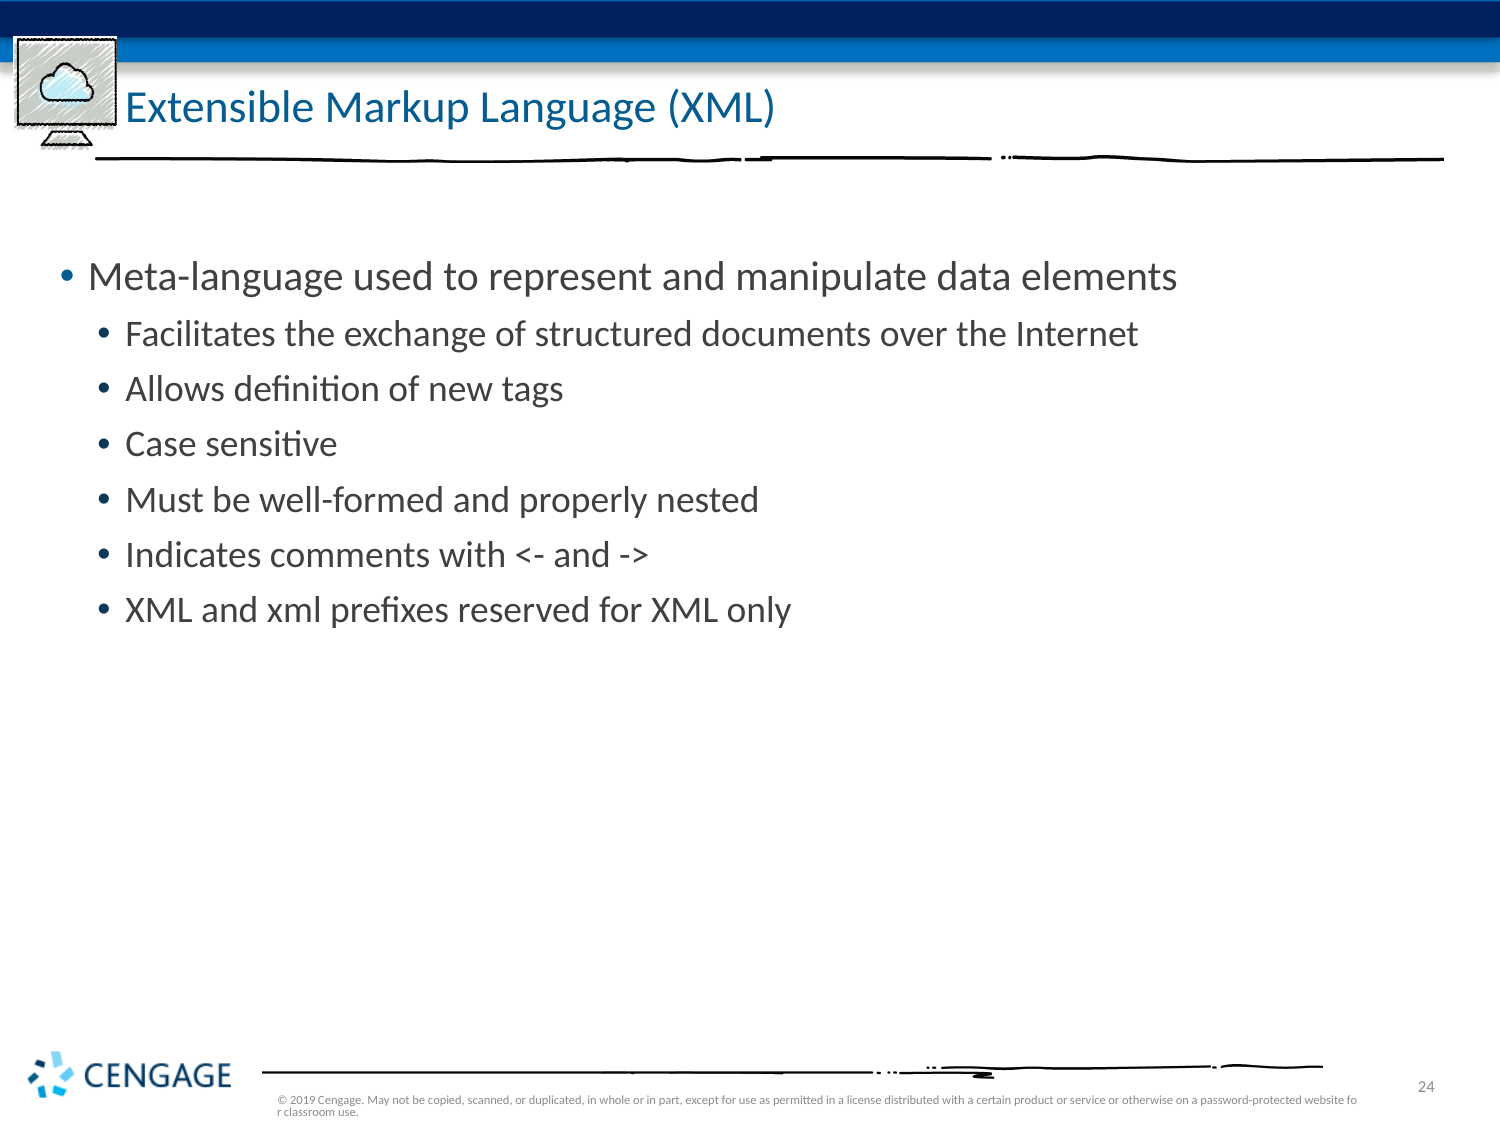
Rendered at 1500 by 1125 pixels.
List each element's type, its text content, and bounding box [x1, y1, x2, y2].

footer © 2019 Cengage. May not be copied, scanned, or duplicated, in whole or in part, except for use as permitted in a license distributed with a certain product or service or otherwise on a password-protected website for classroom use. [262, 1079, 1375, 1120]
title Extensible Markup Language (XML) [125, 66, 1442, 150]
picture [95, 155, 1444, 163]
picture [7, 1037, 244, 1111]
picture [262, 1064, 1323, 1079]
list Meta-language used to represent and manipulate data elements Facilitates the exchange of structured documents over the Internet Allows definition of new tags Case sensitive Must be well-formed and properly nested Indicates comments with <- and -> XML and xml prefixes reserved for XML only [59, 252, 1441, 636]
picture [13, 36, 117, 151]
